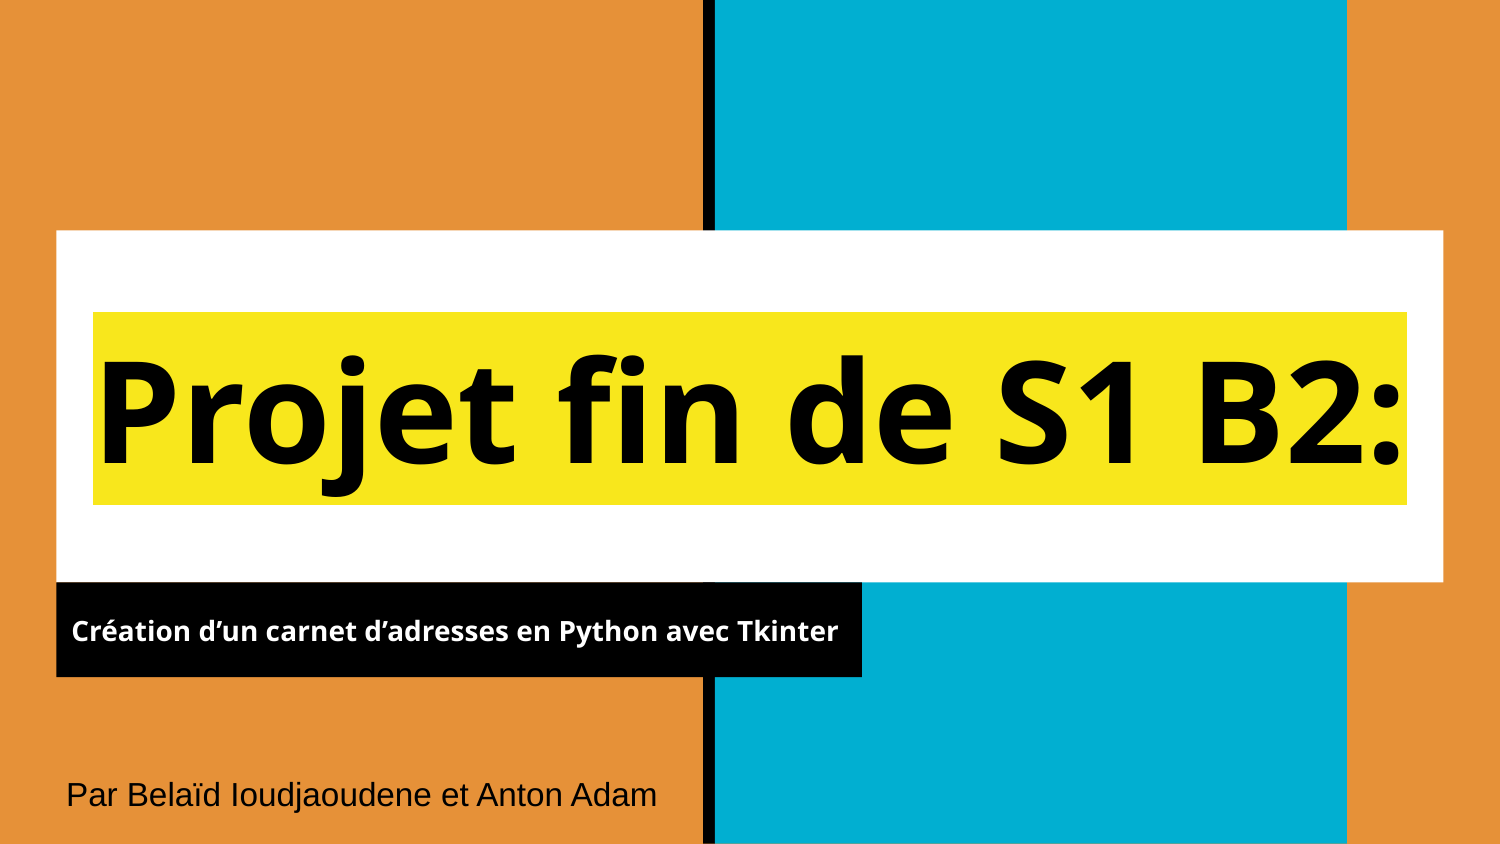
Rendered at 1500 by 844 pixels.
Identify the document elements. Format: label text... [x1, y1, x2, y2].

subtitle Création d’un carnet d’adresses en Python avec Tkinter [56, 582, 862, 678]
title Projet fin de S1 B2: [56, 230, 1444, 583]
text_box Par Belaïd Ioudjaoudene et Anton Adam [51, 758, 769, 817]
